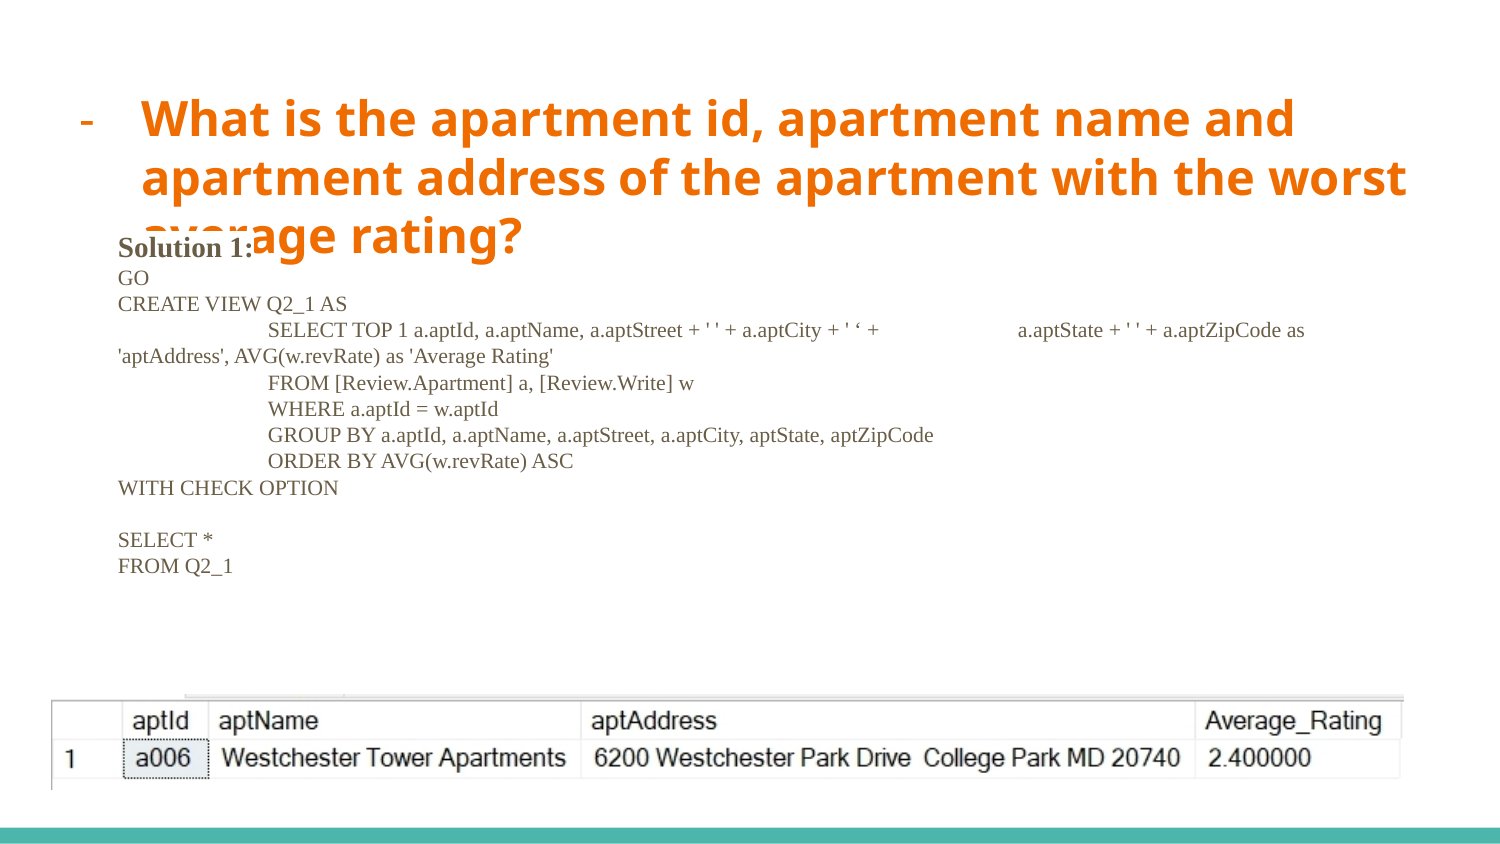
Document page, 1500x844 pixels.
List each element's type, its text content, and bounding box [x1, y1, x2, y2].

picture [50, 694, 1404, 791]
text_box Solution 1: GO CREATE VIEW Q2_1 AS SELECT TOP 1 a.aptId, a.aptName, a.aptStreet + ' ' + a.aptCity + ' ‘ + a.aptState + ' ' + a.aptZipCode as 'aptAddress', AVG(w.revRate) as 'Average Rating' FROM [Review.Apartment] a, [Review.Write] w WHERE a.aptId = w.aptId GROUP BY a.aptId, a.aptName, a.aptStreet, a.aptCity, aptState, aptZipCode ORDER BY AVG(w.revRate) ASC WITH CHECK OPTION SELECT * FROM Q2_1 [102, 213, 1413, 593]
title What is the apartment id, apartment name and apartment address of the apartment with the worst average rating? [51, 72, 1449, 189]
